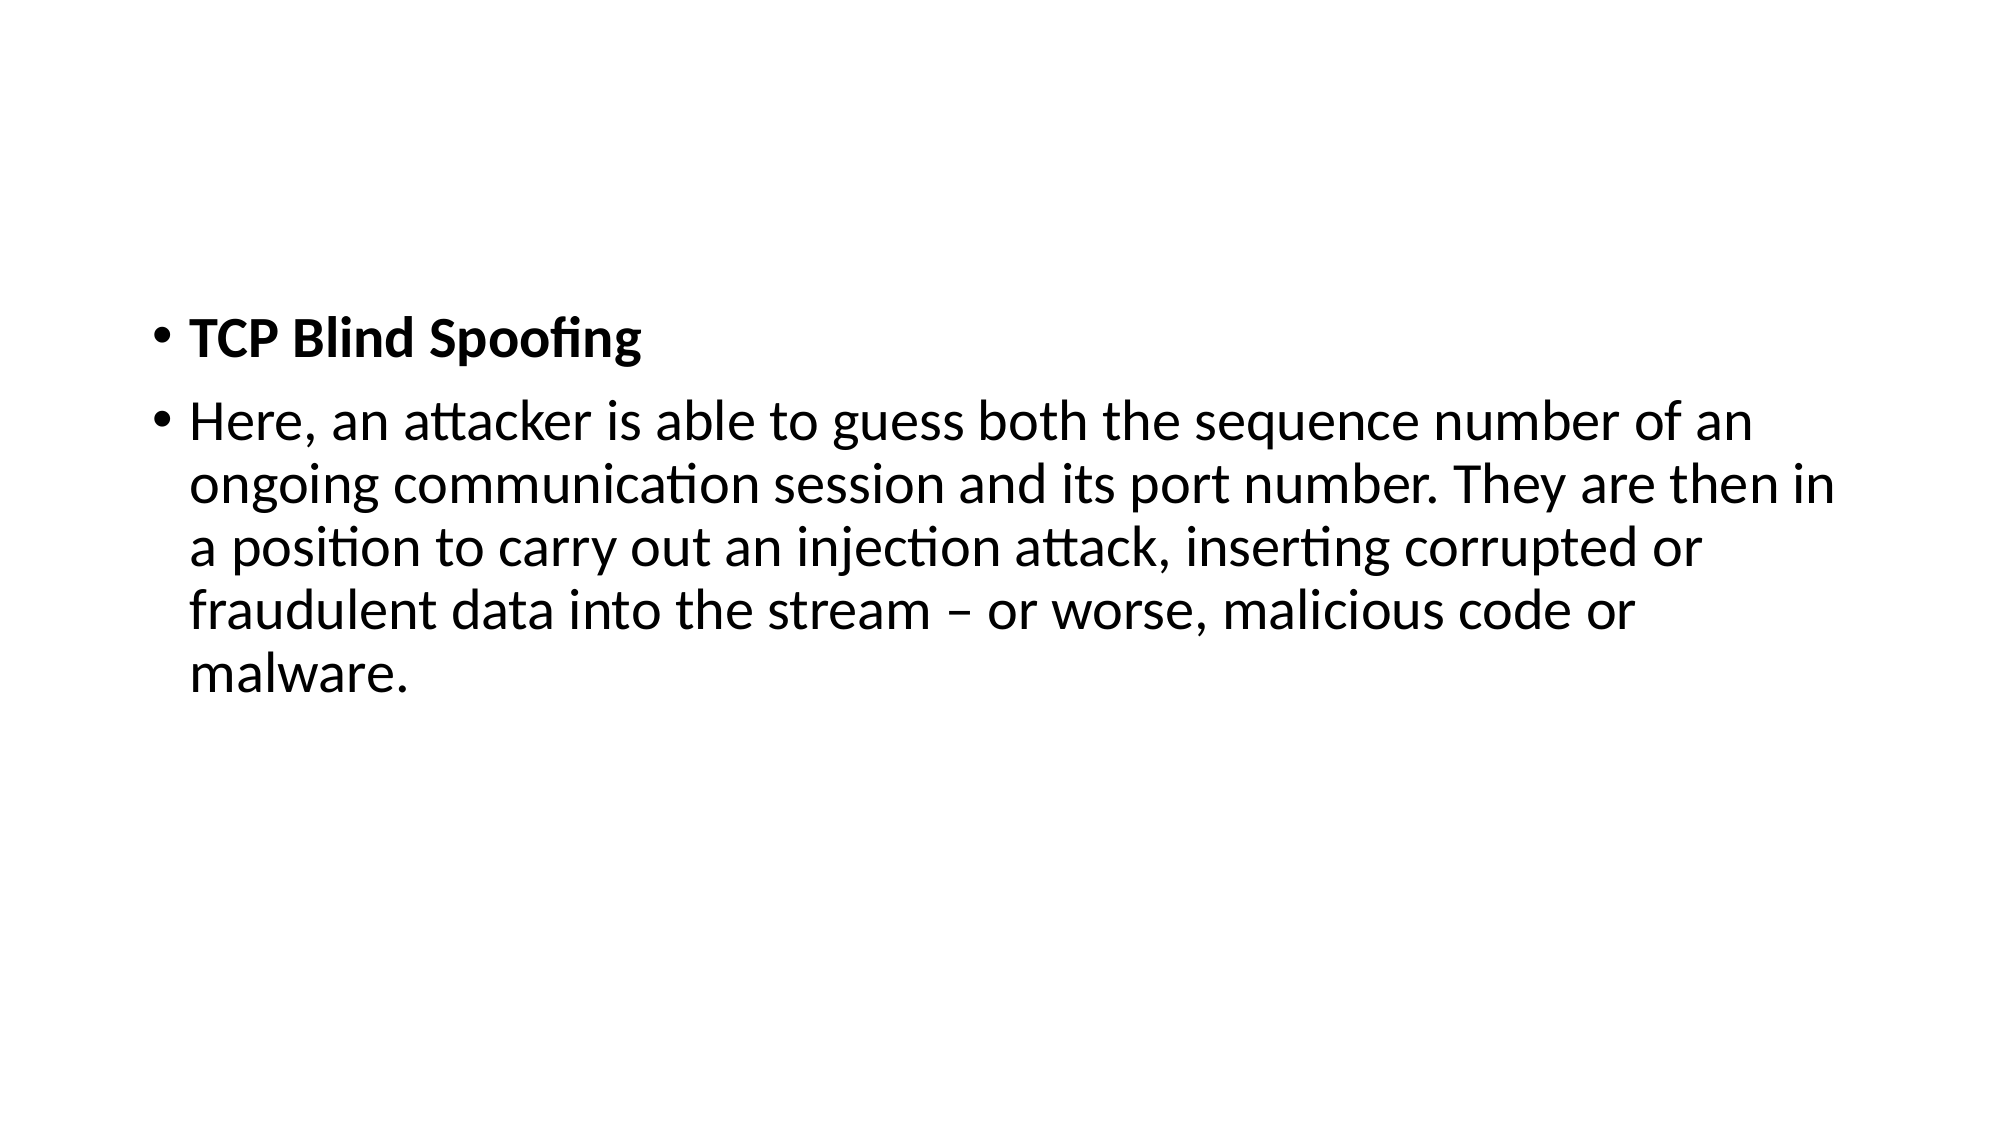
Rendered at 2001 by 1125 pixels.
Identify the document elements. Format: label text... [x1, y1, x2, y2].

list TCP Blind Spoofing Here, an attacker is able to guess both the sequence number of an ongoing communication session and its port number. They are then in a position to carry out an injection attack, inserting corrupted or fraudulent data into the stream – or worse, malicious code or malware. [137, 299, 1863, 1014]
